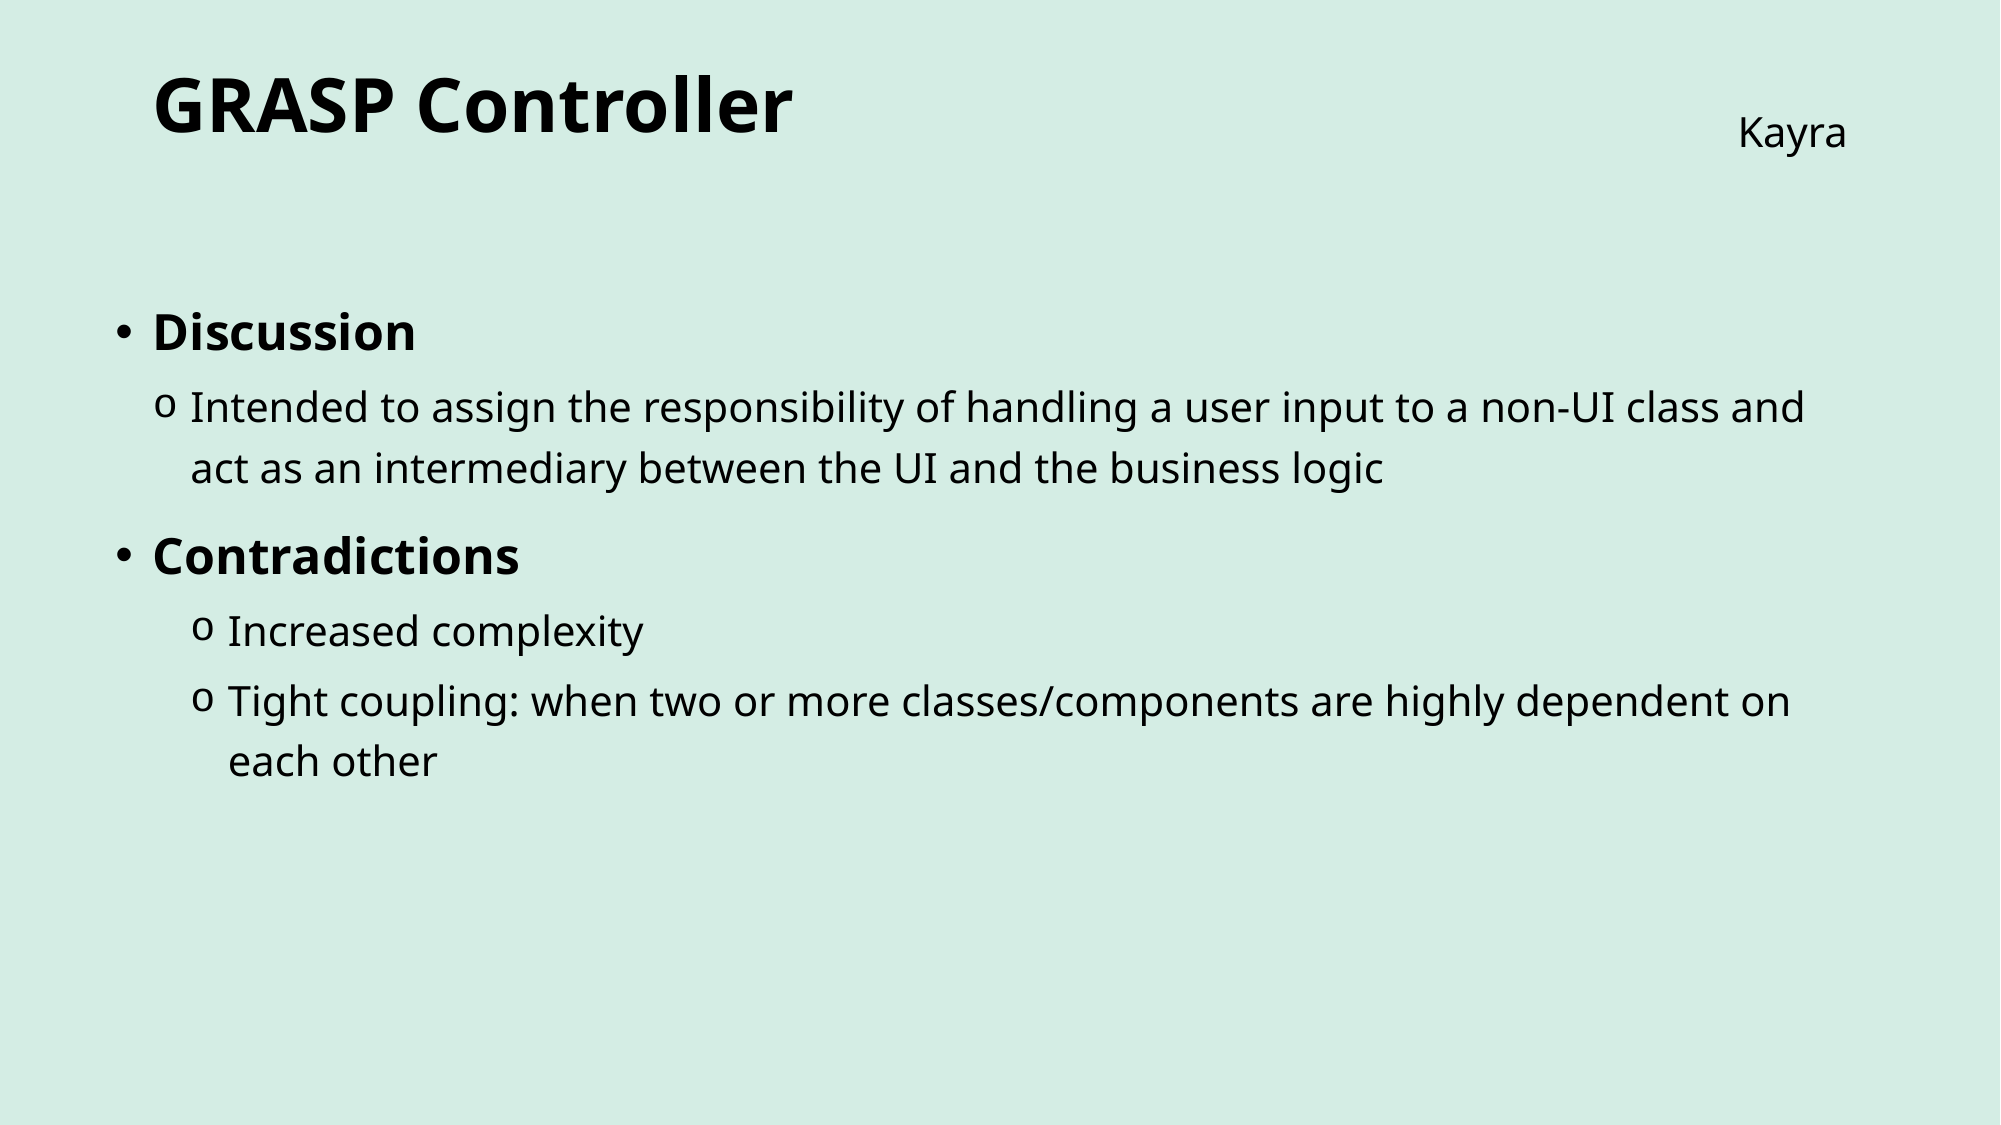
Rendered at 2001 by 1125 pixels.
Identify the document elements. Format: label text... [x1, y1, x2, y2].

text_box Kayra [1331, 59, 1863, 209]
title GRASP Controller [137, 59, 929, 209]
list Discussion Intended to assign the responsibility of handling a user input to a non-UI class and act as an intermediary between the UI and the business logic Contradictions Increased complexity Tight coupling: when two or more classes/components are highly dependent on each other [100, 281, 1849, 1035]
